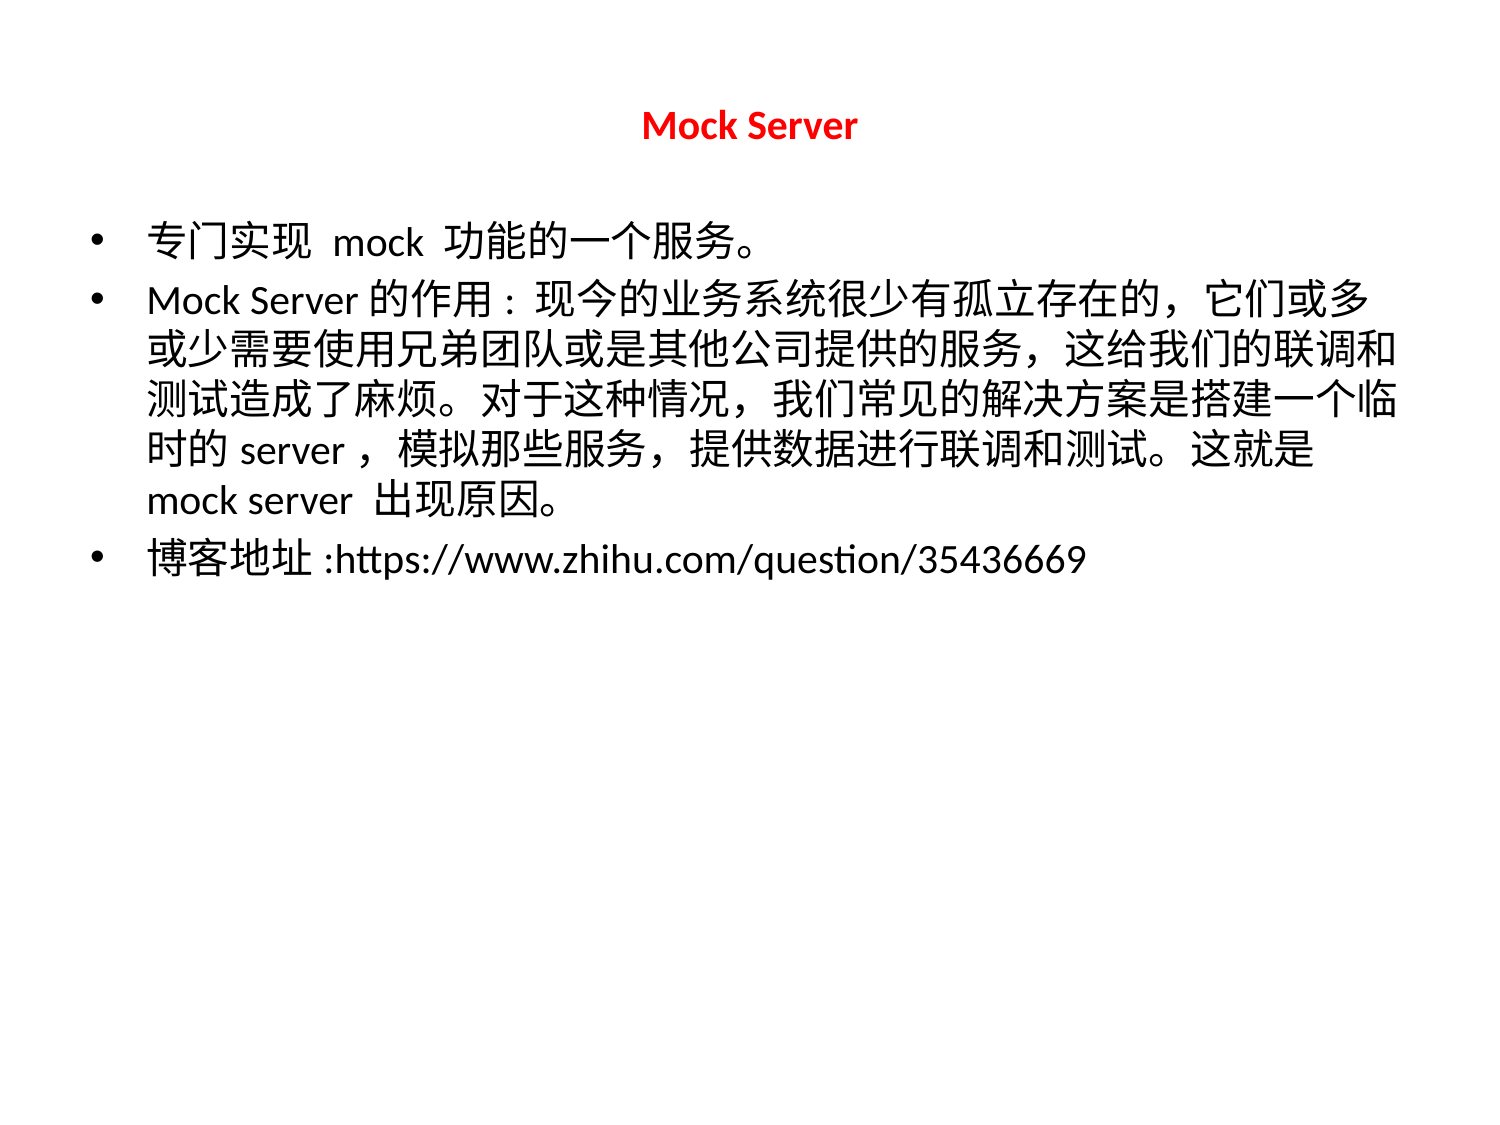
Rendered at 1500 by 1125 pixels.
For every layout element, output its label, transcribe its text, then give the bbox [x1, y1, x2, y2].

list Mock Server 专门实现 mock 功能的一个服务。 Mock Server的作用: 现今的业务系统很少有孤立存在的，它们或多或少需要使用兄弟团队或是其他公司提供的服务，这给我们的联调和测试造成了麻烦。对于这种情况，我们常见的解决方案是搭建一个临时的server，模拟那些服务，提供数据进行联调和测试。这就是 mock server 出现原因。 博客地址:https://www.zhihu.com/question/35436669 [75, 90, 1425, 1005]
